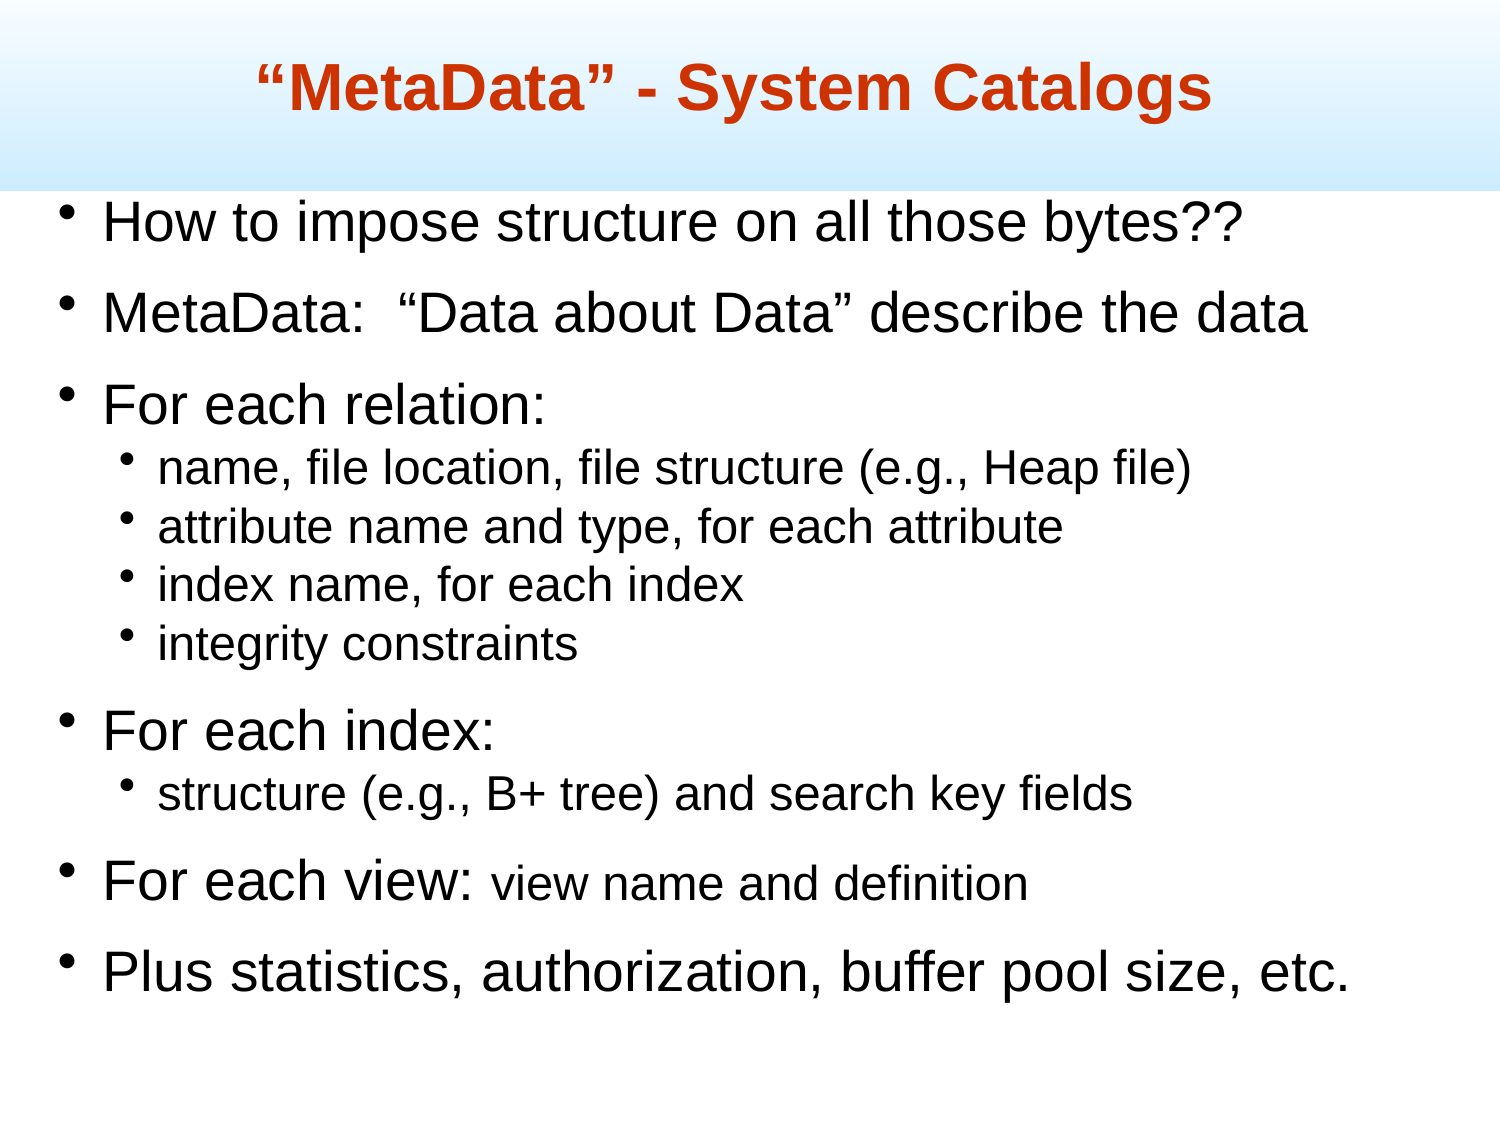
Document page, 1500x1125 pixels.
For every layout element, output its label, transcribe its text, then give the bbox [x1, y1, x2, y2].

title “MetaData” - System Catalogs [96, 0, 1373, 132]
list How to impose structure on all those bytes?? MetaData: “Data about Data” describe the data For each relation: name, file location, file structure (e.g., Heap file) attribute name and type, for each attribute index name, for each index integrity constraints For each index: structure (e.g., B+ tree) and search key fields For each view: view name and definition Plus statistics, authorization, buffer pool size, etc. [49, 176, 1476, 1016]
